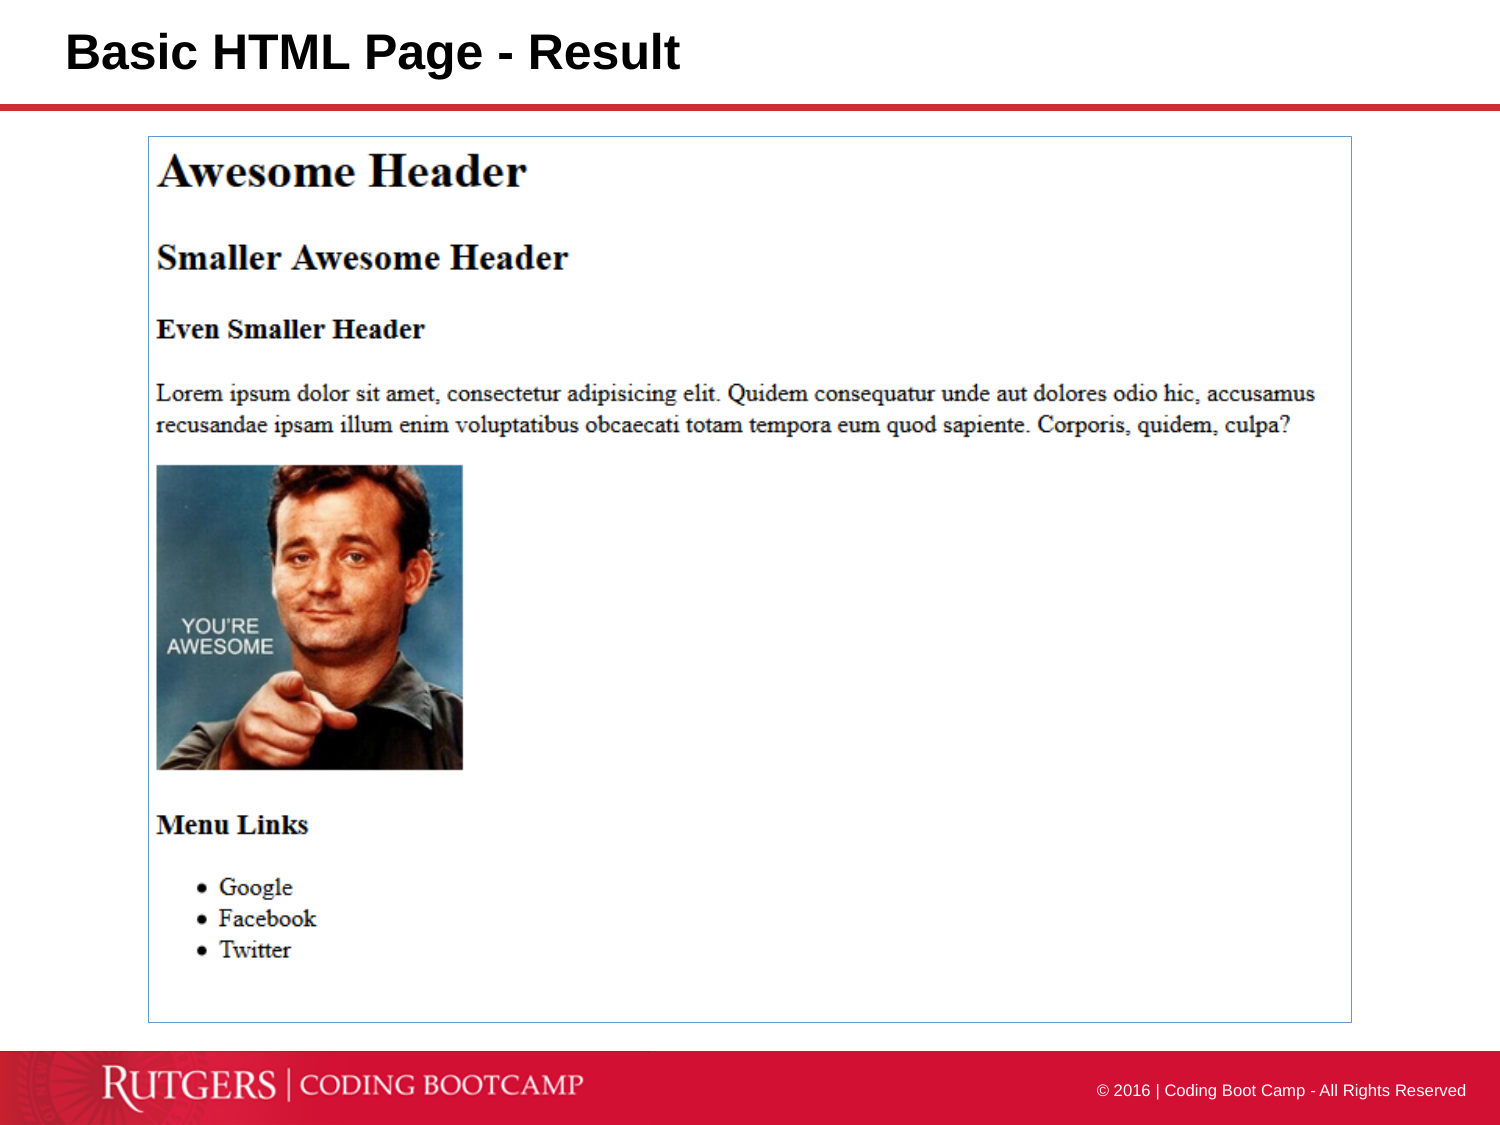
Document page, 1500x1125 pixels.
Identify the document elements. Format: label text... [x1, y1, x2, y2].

picture [0, 1051, 650, 1125]
title Basic HTML Page - Result [50, 0, 948, 108]
picture [148, 137, 1351, 1023]
